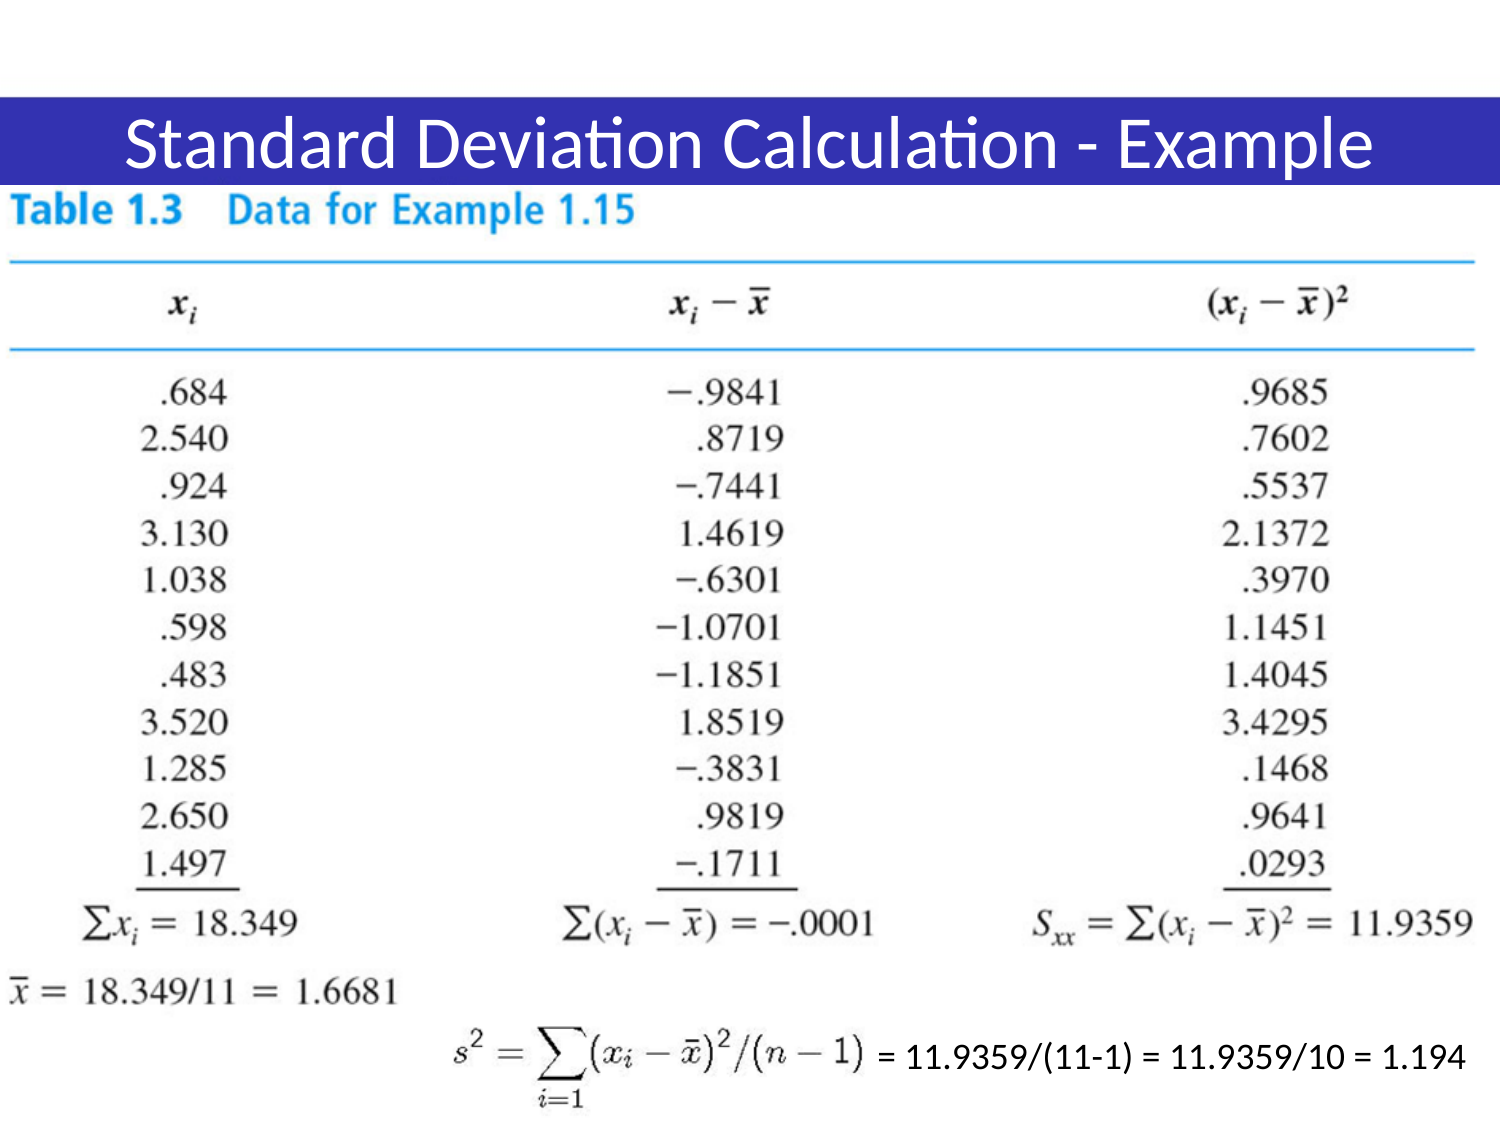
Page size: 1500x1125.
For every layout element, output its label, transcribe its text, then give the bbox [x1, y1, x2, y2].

title Standard Deviation Calculation - Example [74, 44, 1426, 184]
text_box = 11.9359/(11-1) = 11.9359/10 = 1.194 [879, 1033, 1500, 1085]
picture [0, 0, 1500, 1125]
